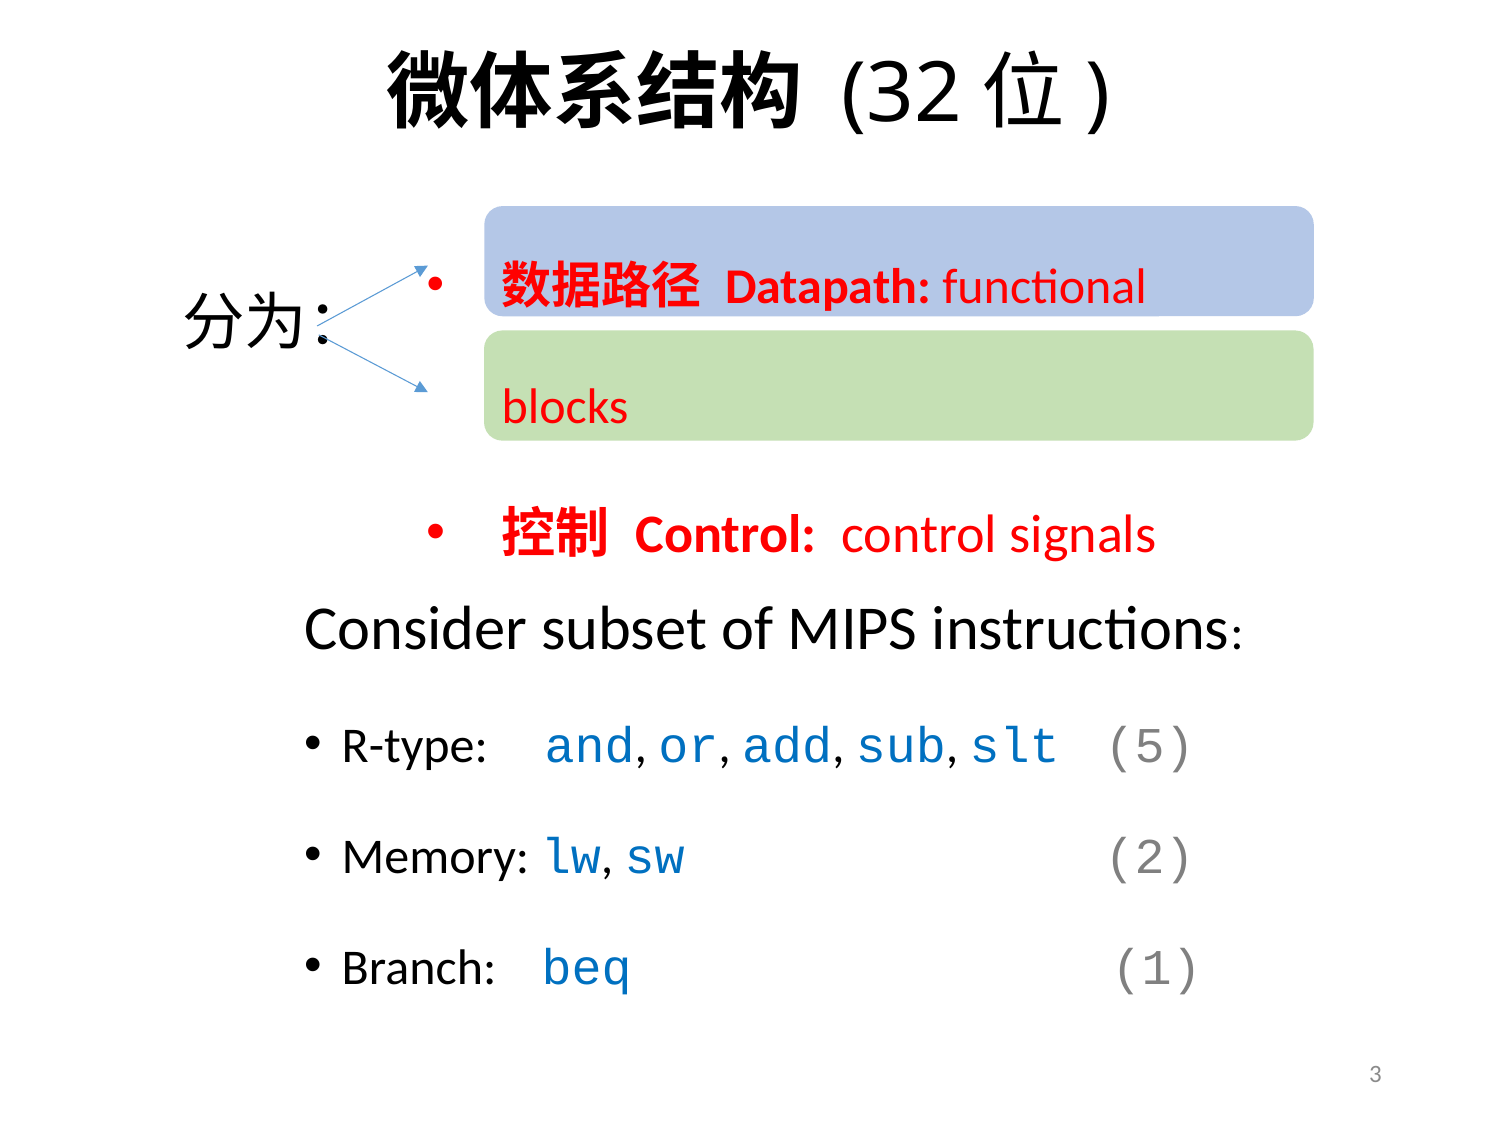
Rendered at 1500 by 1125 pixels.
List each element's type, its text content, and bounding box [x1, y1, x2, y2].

text_box [1300, 330, 1315, 442]
text_box 分为： [167, 274, 385, 365]
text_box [318, 334, 428, 393]
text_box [317, 265, 428, 326]
text_box [1300, 205, 1315, 317]
text_box 数据路径 Datapath: functional blocks 控制 Control: control signals [411, 186, 1300, 542]
title 微体系结构 (32位) [101, 28, 1396, 149]
slide_number 3 [1059, 1042, 1397, 1103]
text_box Consider subset of MIPS instructions: R-type: and, or, add, sub, slt (5) Memory: lw, sw (2) Branch: beq (1) [289, 542, 1349, 1006]
